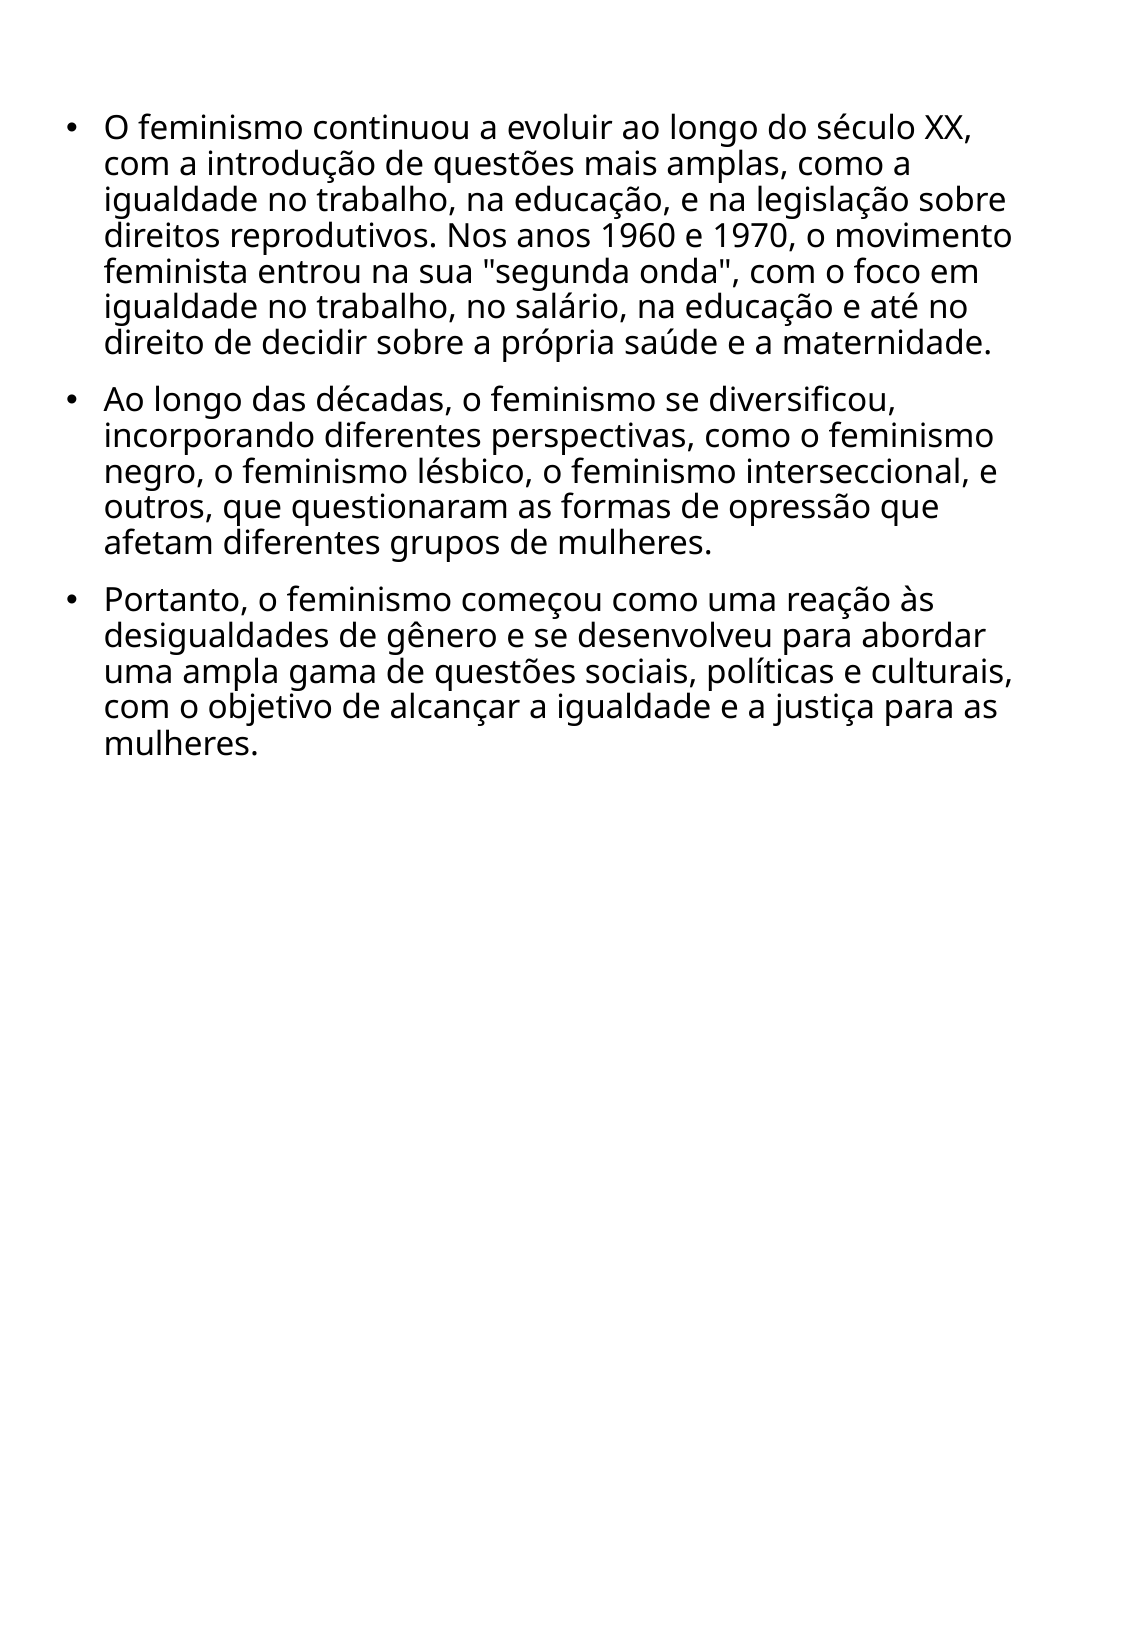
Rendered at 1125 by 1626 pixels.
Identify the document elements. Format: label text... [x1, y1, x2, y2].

list O feminismo continuou a evoluir ao longo do século XX, com a introdução de questões mais amplas, como a igualdade no trabalho, na educação, e na legislação sobre direitos reprodutivos. Nos anos 1960 e 1970, o movimento feminista entrou na sua "segunda onda", com o foco em igualdade no trabalho, no salário, na educação e até no direito de decidir sobre a própria saúde e a maternidade. Ao longo das décadas, o feminismo se diversificou, incorporando diferentes perspectivas, como o feminismo negro, o feminismo lésbico, o feminismo interseccional, e outros, que questionaram as formas de opressão que afetam diferentes grupos de mulheres. Portanto, o feminismo começou como uma reação às desigualdades de gênero e se desenvolveu para abordar uma ampla gama de questões sociais, políticas e culturais, com o objetivo de alcançar a igualdade e a justiça para as mulheres. [51, 103, 1048, 1464]
